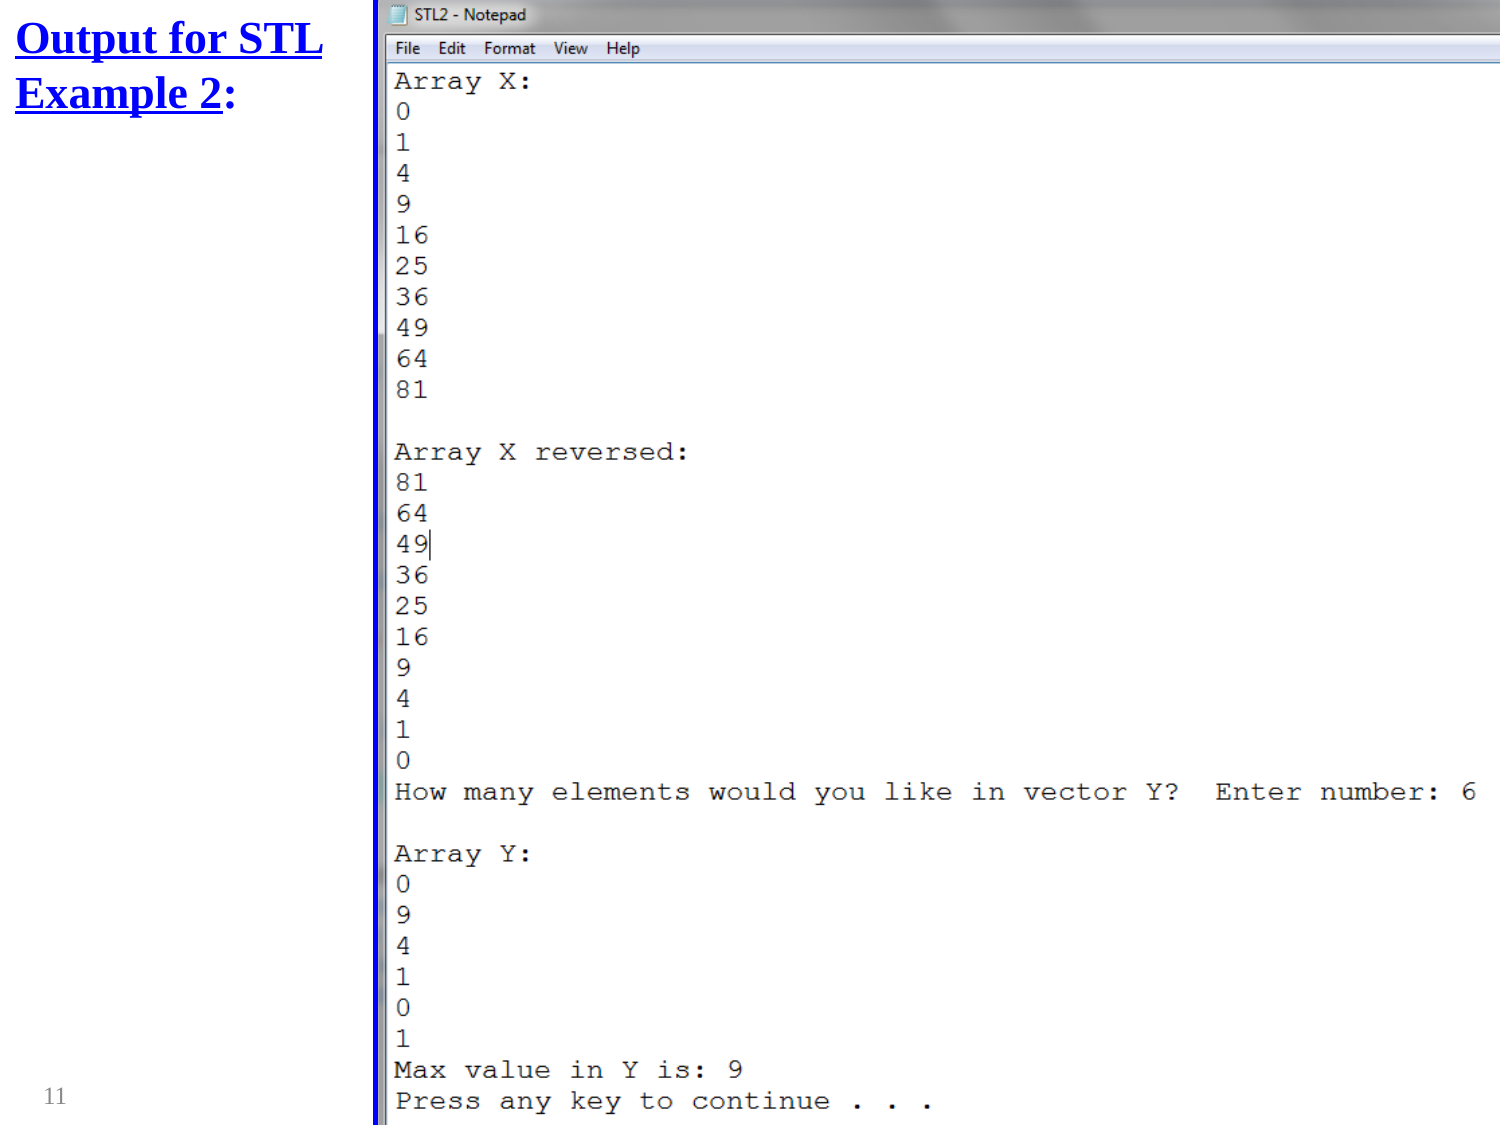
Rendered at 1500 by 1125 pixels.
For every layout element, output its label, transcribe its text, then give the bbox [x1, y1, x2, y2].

title Output for STL Example 2: [0, 0, 371, 143]
picture [377, 0, 1500, 1125]
slide_number 11 [0, 1065, 111, 1125]
